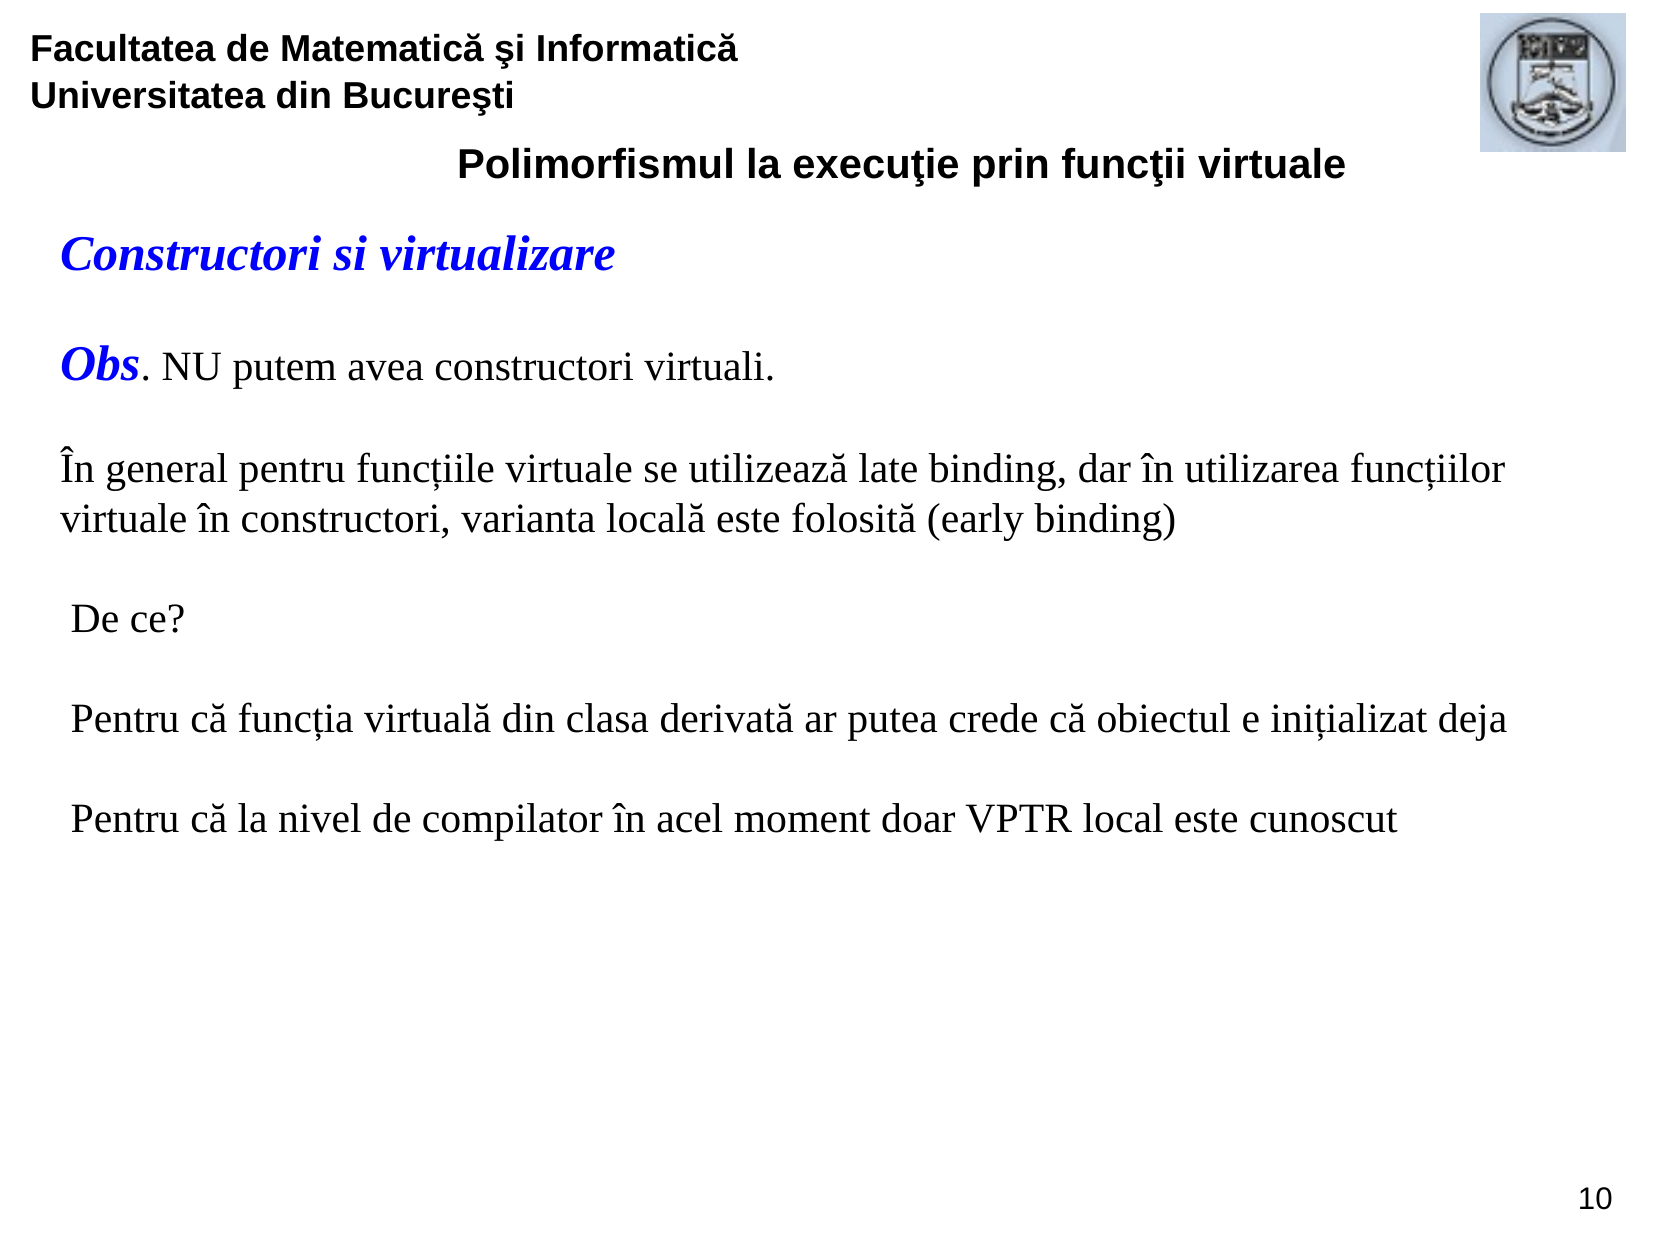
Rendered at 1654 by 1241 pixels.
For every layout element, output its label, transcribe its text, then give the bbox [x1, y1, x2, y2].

picture [1480, 13, 1626, 152]
text_box Constructori si virtualizare Obs. NU putem avea constructori virtuali. În general pentru funcțiile virtuale se utilizează late binding, dar în utilizarea funcțiilor virtuale în constructori, varianta locală este folosită (early binding) De ce? Pentru că funcția virtuală din clasa derivată ar putea crede că obiectul e inițializat deja Pentru că la nivel de compilator în acel moment doar VPTR local este cunoscut [45, 205, 1527, 982]
text_box Facultatea de Matematică şi Informatică Universitatea din Bucureşti [13, 13, 841, 122]
text_box 10 [1526, 1158, 1630, 1225]
text_box Polimorfismul la execuţie prin funcţii virtuale [380, 135, 1423, 209]
